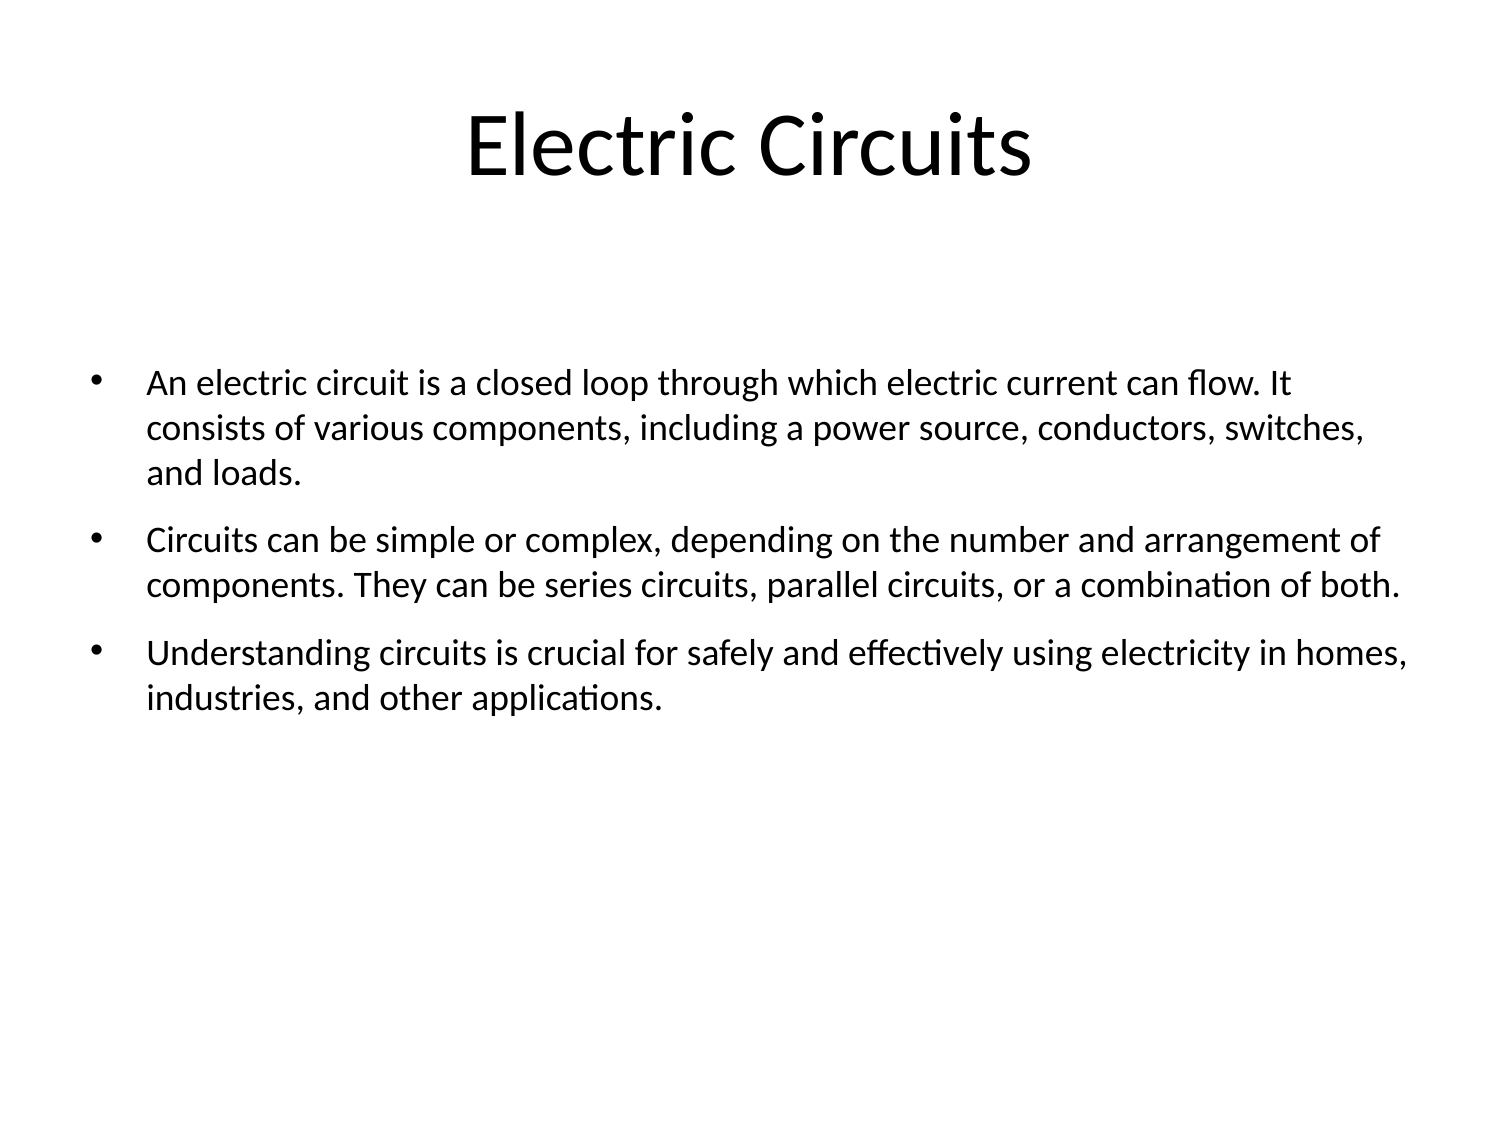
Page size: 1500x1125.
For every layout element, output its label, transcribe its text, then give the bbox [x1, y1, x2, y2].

list An electric circuit is a closed loop through which electric current can flow. It consists of various components, including a power source, conductors, switches, and loads. Circuits can be simple or complex, depending on the number and arrangement of components. They can be series circuits, parallel circuits, or a combination of both. Understanding circuits is crucial for safely and effectively using electricity in homes, industries, and other applications. [75, 262, 1425, 1005]
title Electric Circuits [75, 45, 1425, 233]
